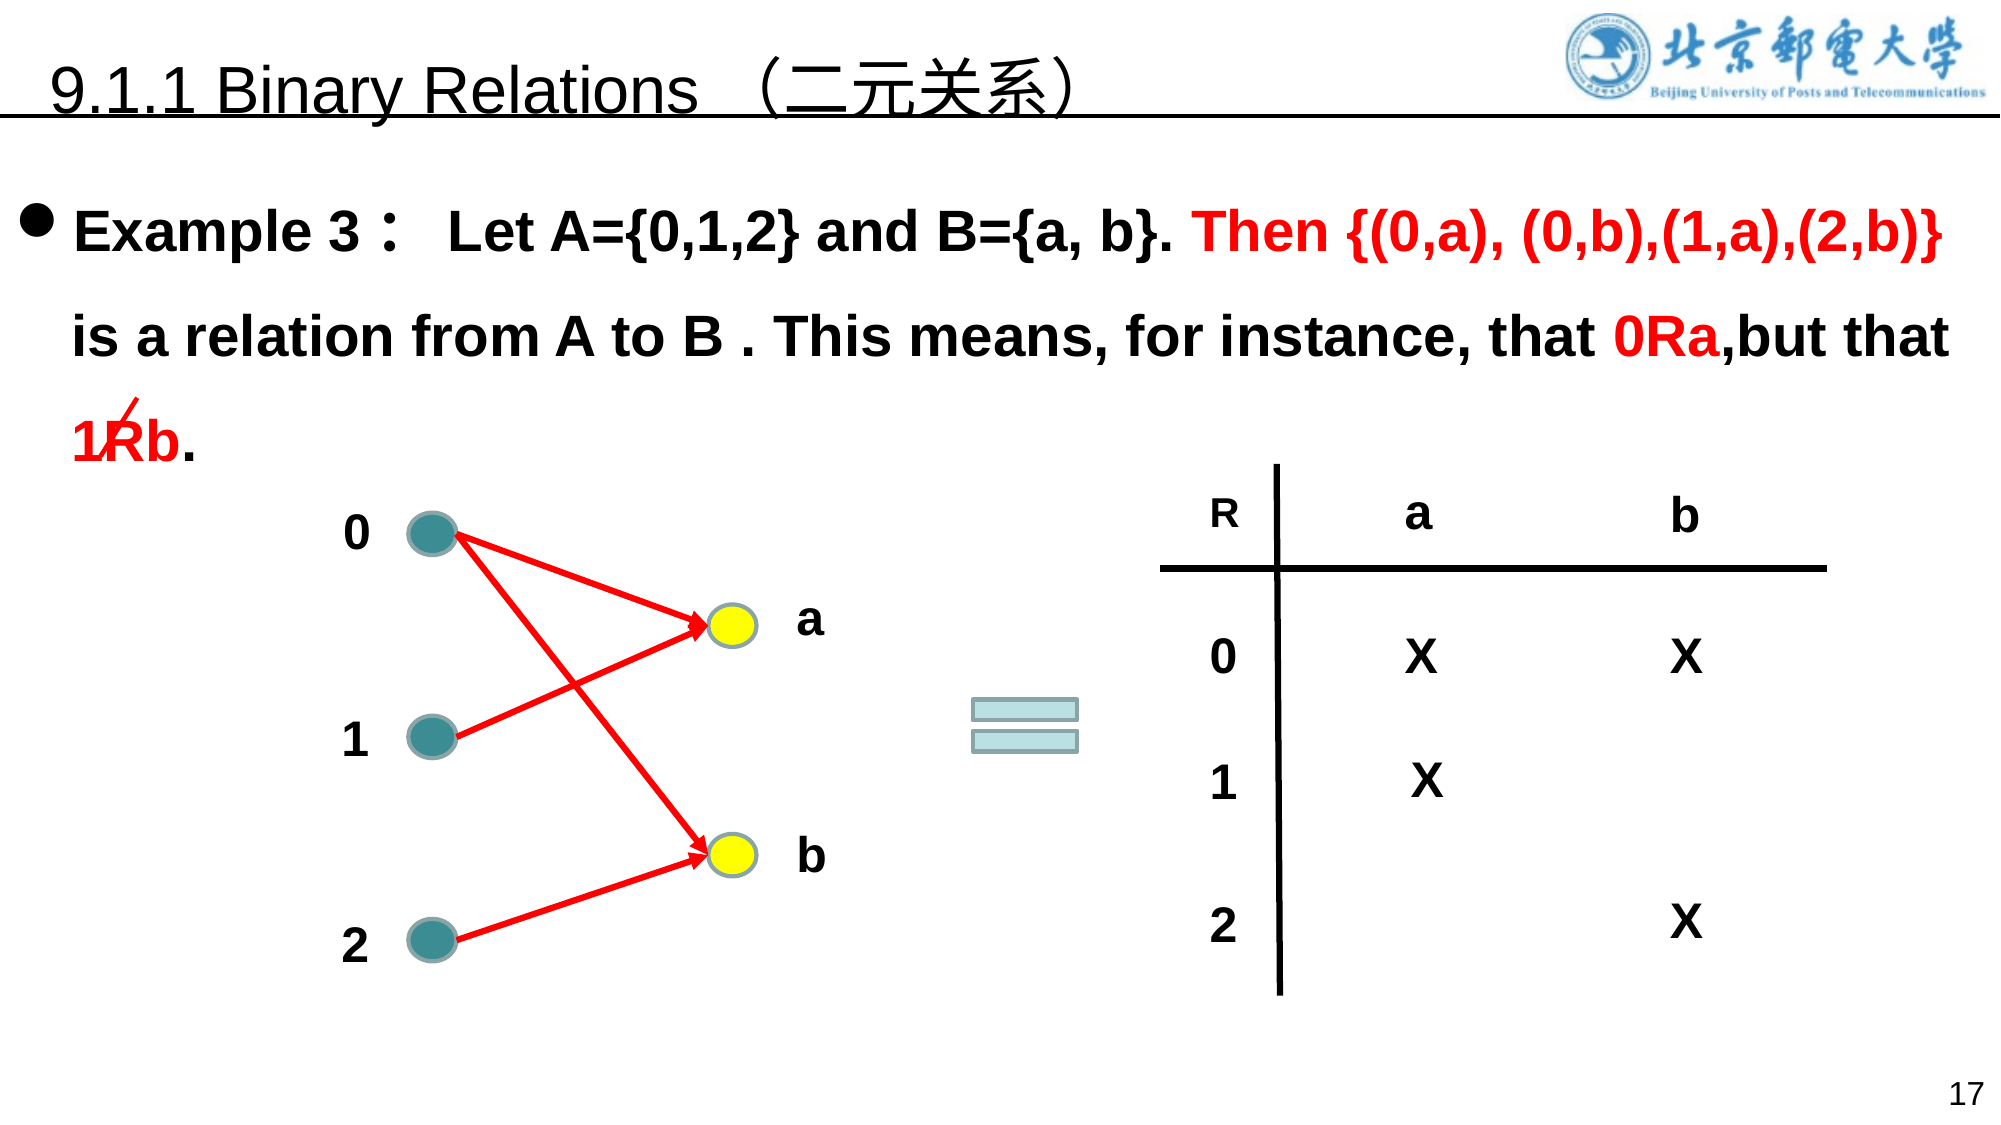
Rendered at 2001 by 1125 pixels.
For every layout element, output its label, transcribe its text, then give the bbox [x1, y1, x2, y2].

text_box 1 [1194, 742, 1242, 818]
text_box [456, 863, 709, 941]
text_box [100, 397, 138, 457]
text_box 2 [1194, 885, 1242, 961]
text_box a [781, 578, 829, 654]
text_box 9.1.1 Binary Relations（二元关系） [34, 0, 1849, 135]
text_box b [781, 814, 829, 890]
text_box Example 3：Let A={0,1,2} and B={a, b}. Then {(0,a), (0,b),(1,a),(2,b)} is a relation from A to B . This means, for instance, that 0Ra,but that 1Rb. [0, 150, 1968, 1035]
text_box 0 [1194, 616, 1242, 692]
text_box a [1389, 472, 1437, 547]
text_box b [1654, 474, 1702, 550]
text_box [714, 831, 759, 879]
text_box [456, 533, 709, 856]
text_box X [1654, 881, 1702, 957]
text_box [971, 729, 1079, 754]
text_box [406, 510, 459, 558]
text_box 0 [328, 492, 375, 568]
picture [1849, 13, 1988, 101]
text_box R [1194, 478, 1271, 544]
text_box [971, 697, 1079, 722]
text_box [406, 713, 451, 761]
text_box 2 [326, 905, 374, 981]
text_box [406, 916, 458, 964]
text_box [1276, 463, 1281, 996]
text_box [714, 602, 759, 650]
text_box X [1395, 739, 1443, 815]
text_box X [1389, 616, 1437, 692]
text_box X [1654, 616, 1702, 692]
text_box 1 [326, 699, 374, 774]
